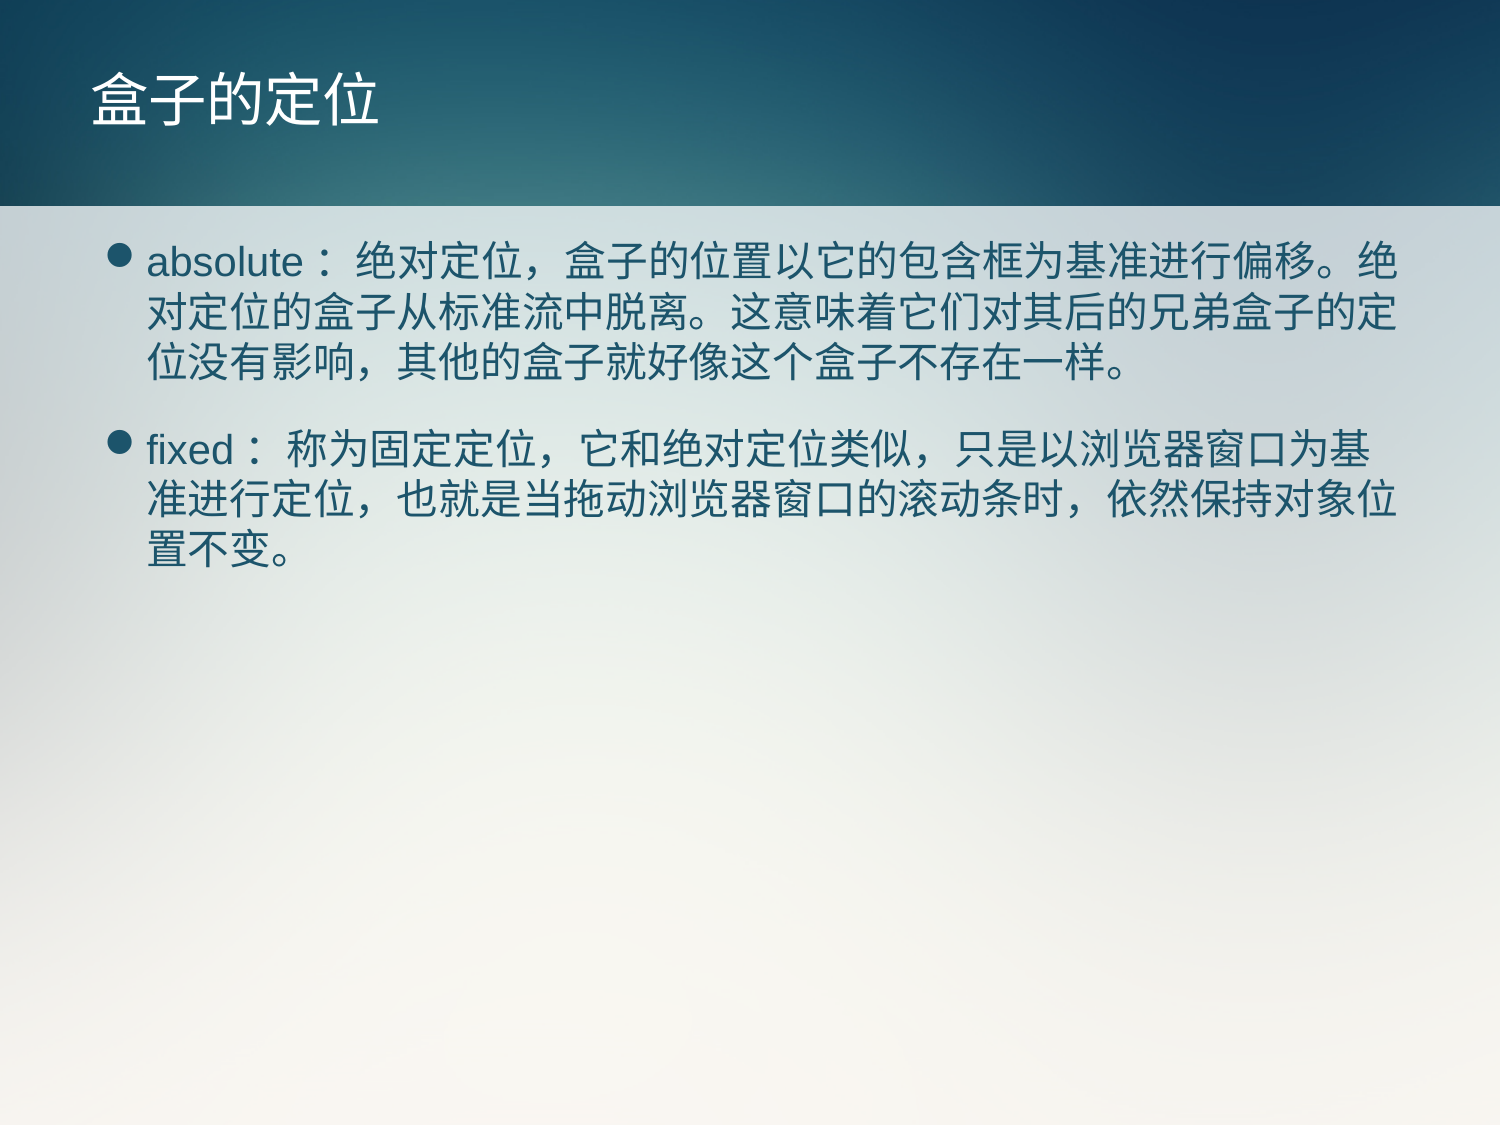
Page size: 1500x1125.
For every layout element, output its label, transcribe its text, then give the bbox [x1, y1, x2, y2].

title 盒子的定位 [75, 41, 1312, 154]
list absolute：绝对定位，盒子的位置以它的包含框为基准进行偏移。绝对定位的盒子从标准流中脱离。这意味着它们对其后的兄弟盒子的定位没有影响，其他的盒子就好像这个盒子不存在一样。 fixed：称为固定定位，它和绝对定位类似，只是以浏览器窗口为基准进行定位，也就是当拖动浏览器窗口的滚动条时，依然保持对象位置不变。 [75, 227, 1425, 1006]
picture [0, 0, 1500, 206]
